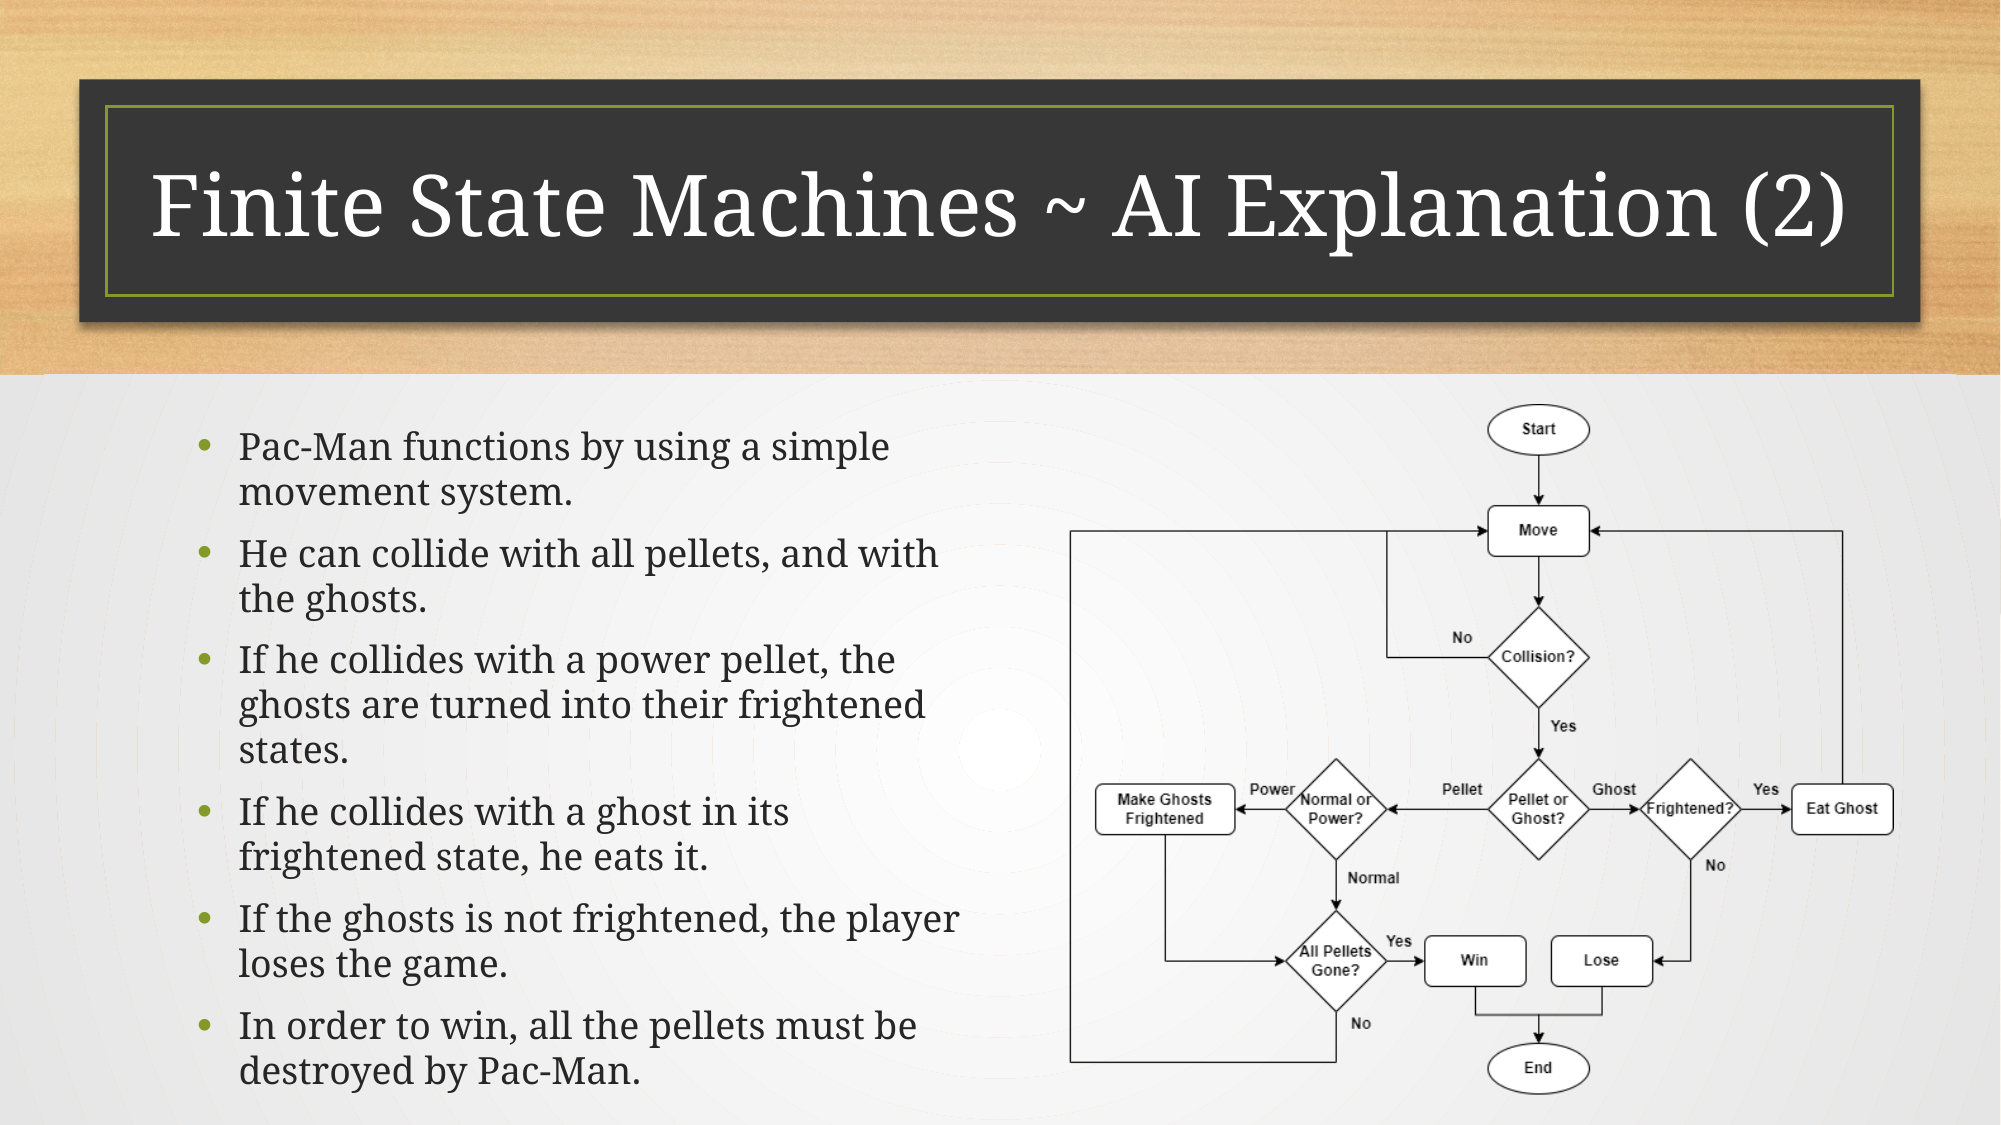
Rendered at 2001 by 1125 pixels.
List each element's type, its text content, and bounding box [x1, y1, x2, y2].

text_box [106, 106, 1894, 296]
picture [1060, 403, 1894, 1097]
text_box [0, 374, 2000, 1125]
text_box [78, 78, 1922, 323]
text_box [0, 0, 2000, 374]
list Pac-Man functions by using a simple movement system. He can collide with all pellets, and with the ghosts. If he collides with a power pellet, the ghosts are turned into their frightened states. If he collides with a ghost in its frightened state, he eats it. If the ghosts is not frightened, the player loses the game. In order to win, all the pellets must be destroyed by Pac-Man. [182, 415, 985, 1103]
